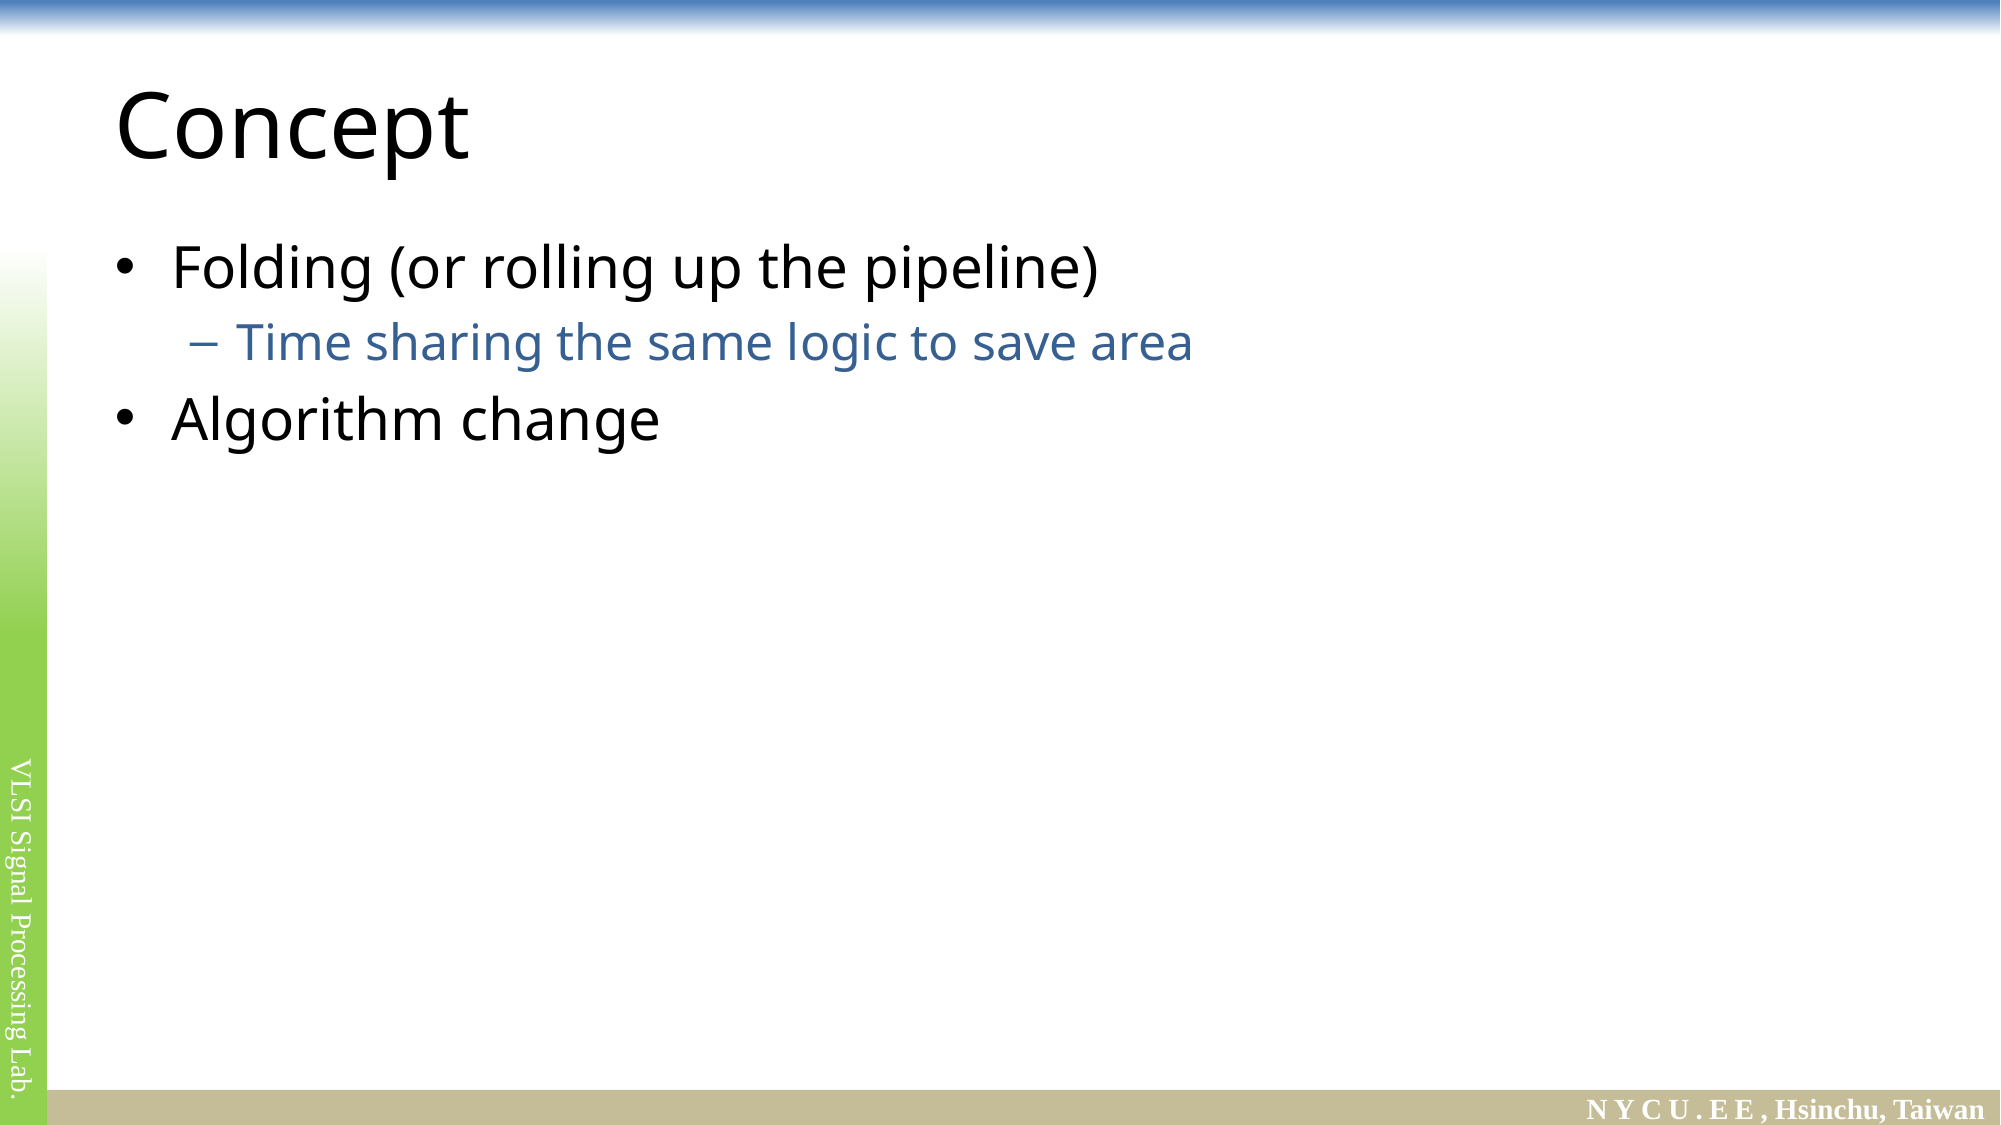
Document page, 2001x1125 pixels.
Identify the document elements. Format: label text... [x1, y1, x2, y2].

title Concept [99, 44, 1901, 200]
list Folding (or rolling up the pipeline) Time sharing the same logic to save area Algorithm change [99, 222, 1901, 1044]
